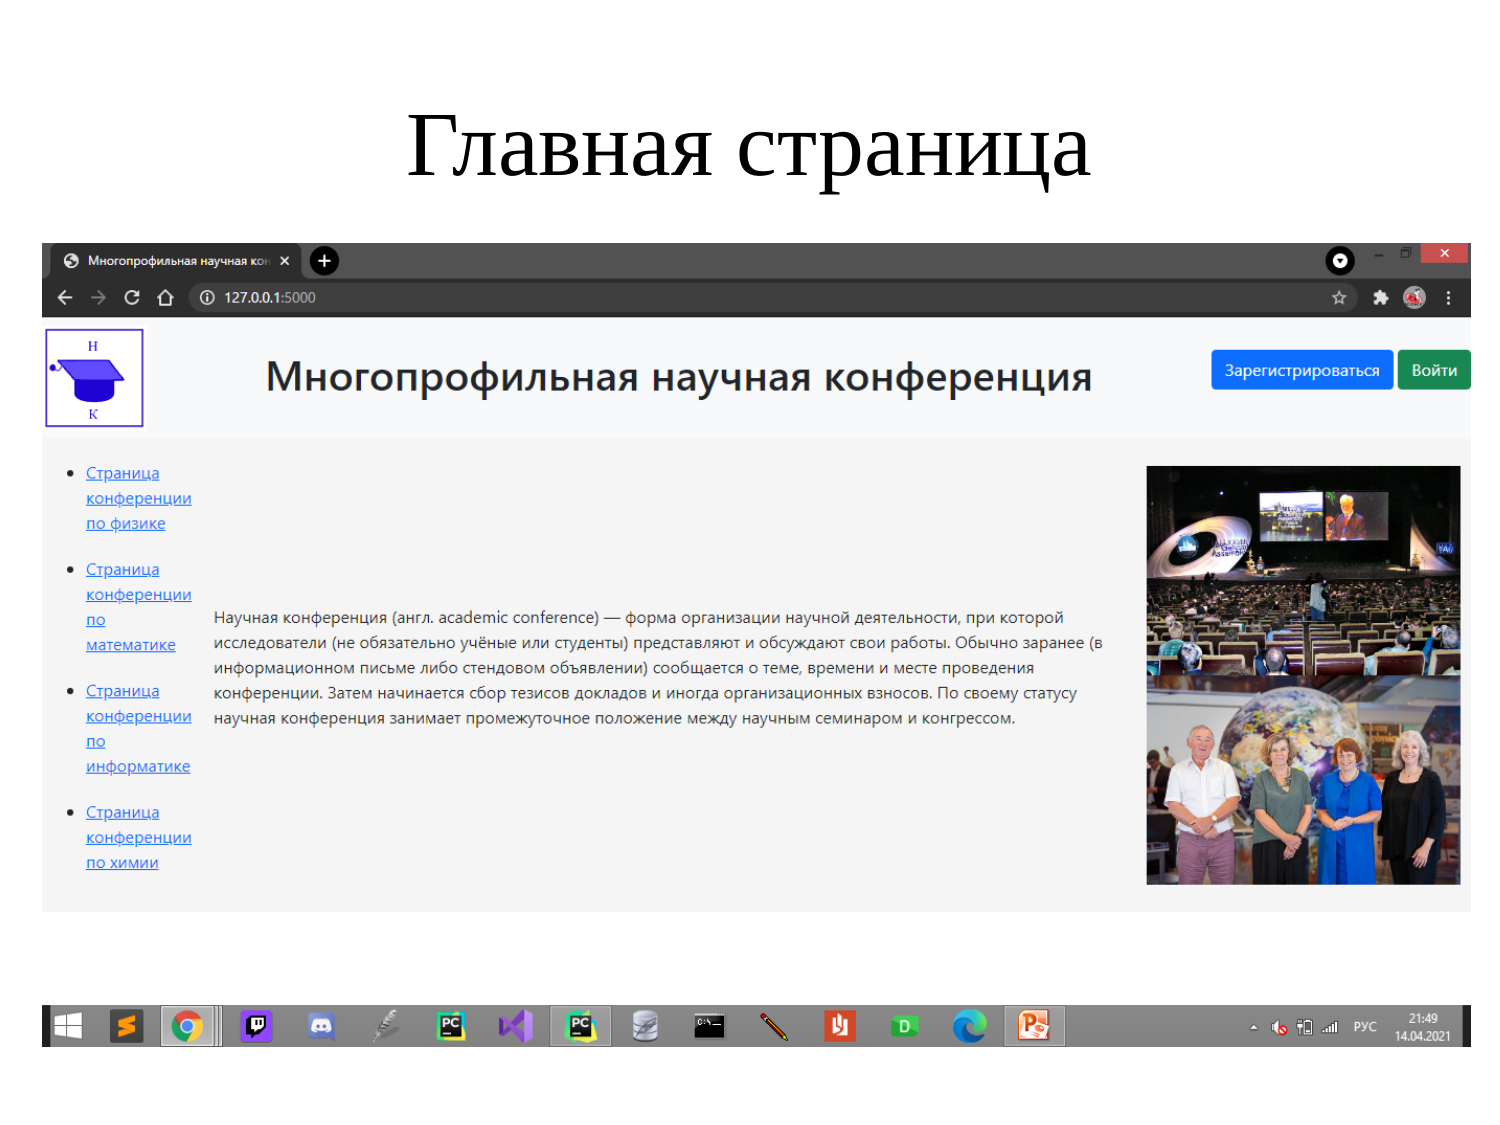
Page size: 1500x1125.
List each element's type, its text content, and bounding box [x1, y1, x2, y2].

picture [42, 243, 1471, 1048]
title Главная страница [75, 45, 1425, 233]
